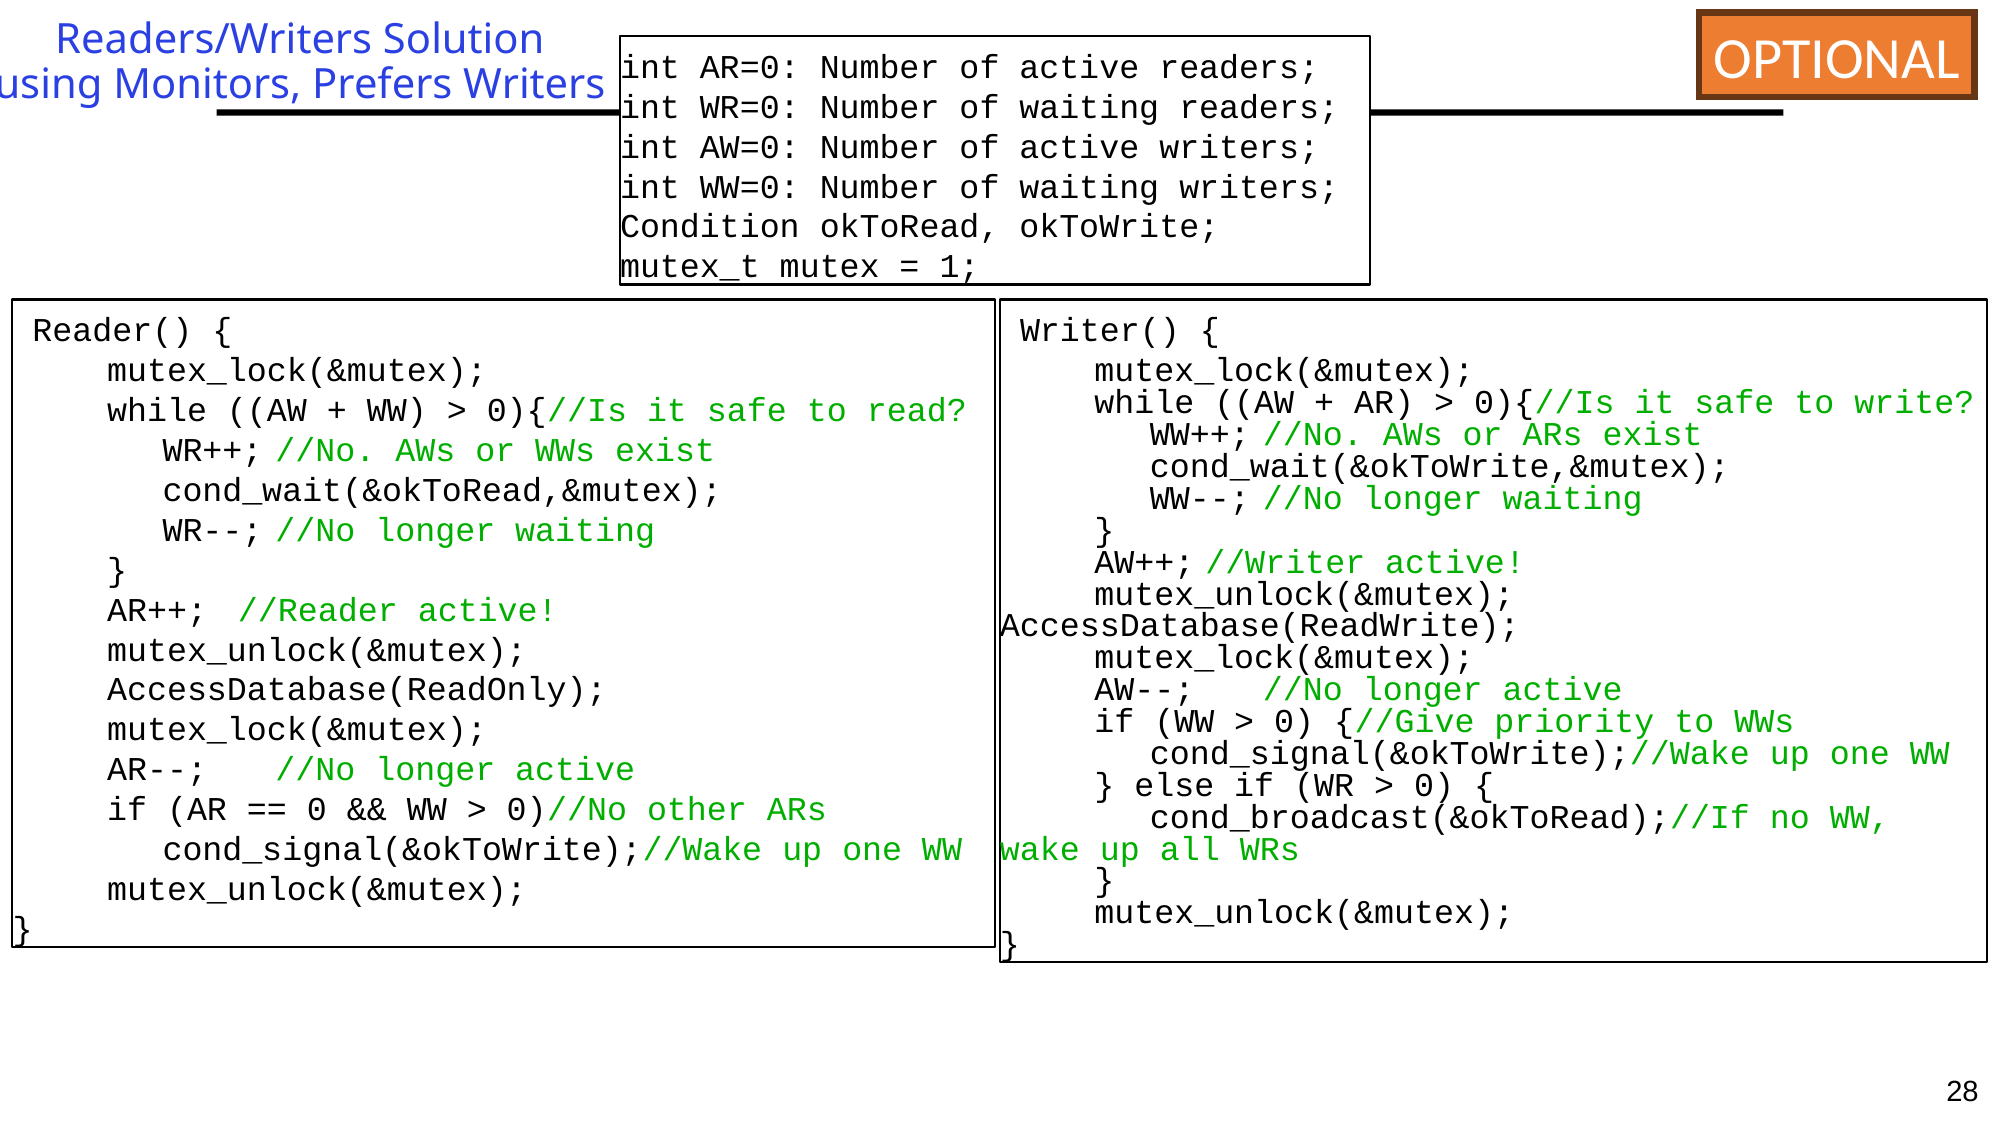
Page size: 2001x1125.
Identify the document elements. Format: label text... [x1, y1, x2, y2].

text_box int AR=0: Number of active readers; int WR=0: Number of waiting readers; int AW=0: Number of active writers; int WW=0: Number of waiting writers; Condition okToRead, okToWrite; mutex_t mutex = 1; [619, 36, 1370, 285]
text_box 28 [1925, 1065, 2000, 1125]
text_box OPTIONAL [1699, 12, 1975, 98]
text_box Reader() { mutex_lock(&mutex); while ((AW + WW) > 0){//Is it safe to read? WR++; //No. AWs or WWs exist cond_wait(&okToRead,&mutex); WR--; //No longer waiting } AR++; //Reader active! mutex_unlock(&mutex); AccessDatabase(ReadOnly); mutex_lock(&mutex); AR--; //No longer active if (AR == 0 && WW > 0)//No other ARs cond_signal(&okToWrite);//Wake up one WW mutex_unlock(&mutex); } [12, 299, 995, 947]
text_box Writer() { mutex_lock(&mutex); while ((AW + AR) > 0){//Is it safe to write? WW++; //No. AWs or ARs exist cond_wait(&okToWrite,&mutex); WW--; //No longer waiting } AW++; //Writer active! mutex_unlock(&mutex); AccessDatabase(ReadWrite); mutex_lock(&mutex); AW--; //No longer active if (WW > 0) {//Give priority to WWs cond_signal(&okToWrite);//Wake up one WW } else if (WR > 0) { cond_broadcast(&okToRead);//If no WW, wake up all WRs } mutex_unlock(&mutex); } [999, 299, 1988, 963]
title Readers/Writers Solution using Monitors, Prefers Writers [0, 18, 625, 107]
